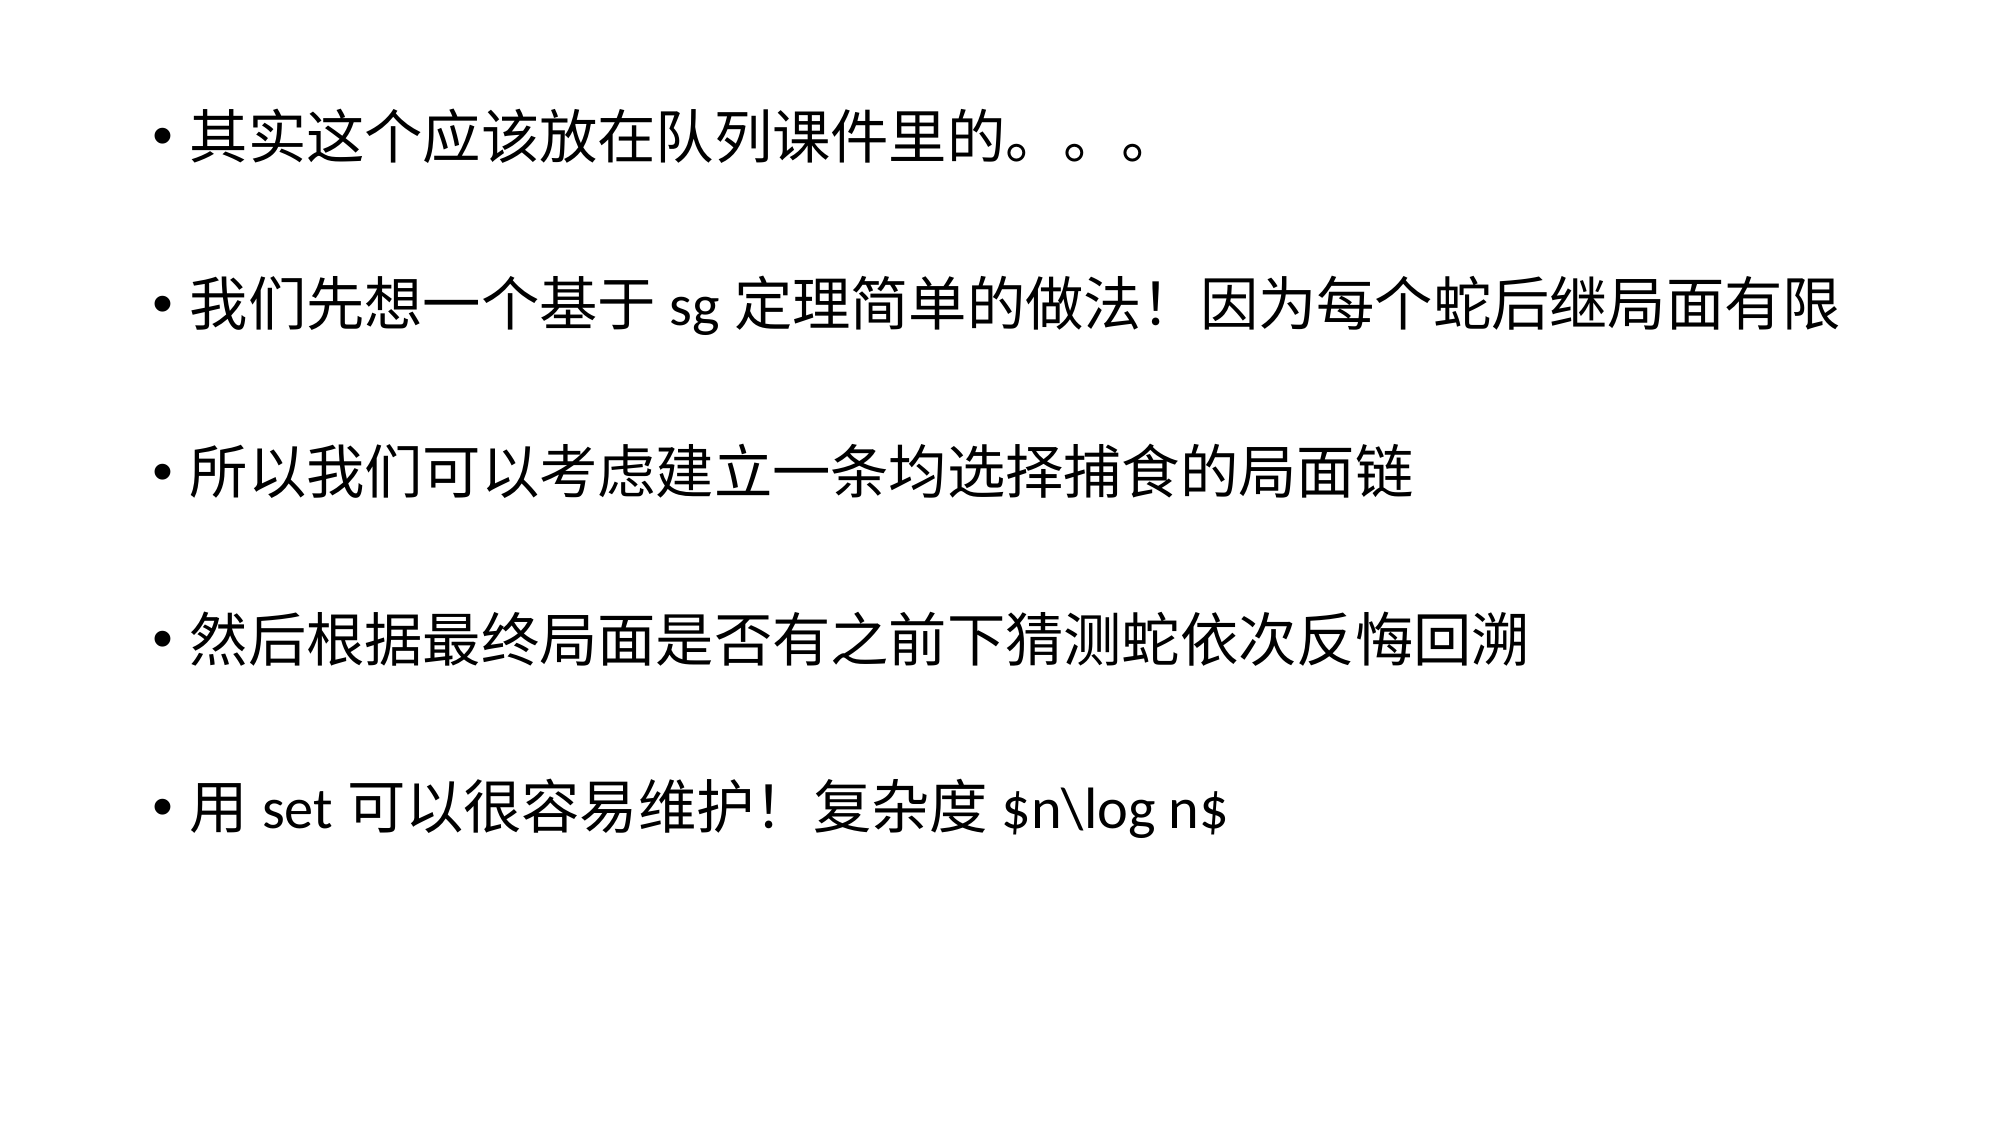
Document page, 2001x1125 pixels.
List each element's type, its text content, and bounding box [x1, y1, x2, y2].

list 其实这个应该放在队列课件里的。。。 我们先想一个基于sg定理简单的做法！因为每个蛇后继局面有限 所以我们可以考虑建立一条均选择捕食的局面链 然后根据最终局面是否有之前下猜测蛇依次反悔回溯 用set可以很容易维护！复杂度$n\log n$ [137, 100, 1863, 1014]
